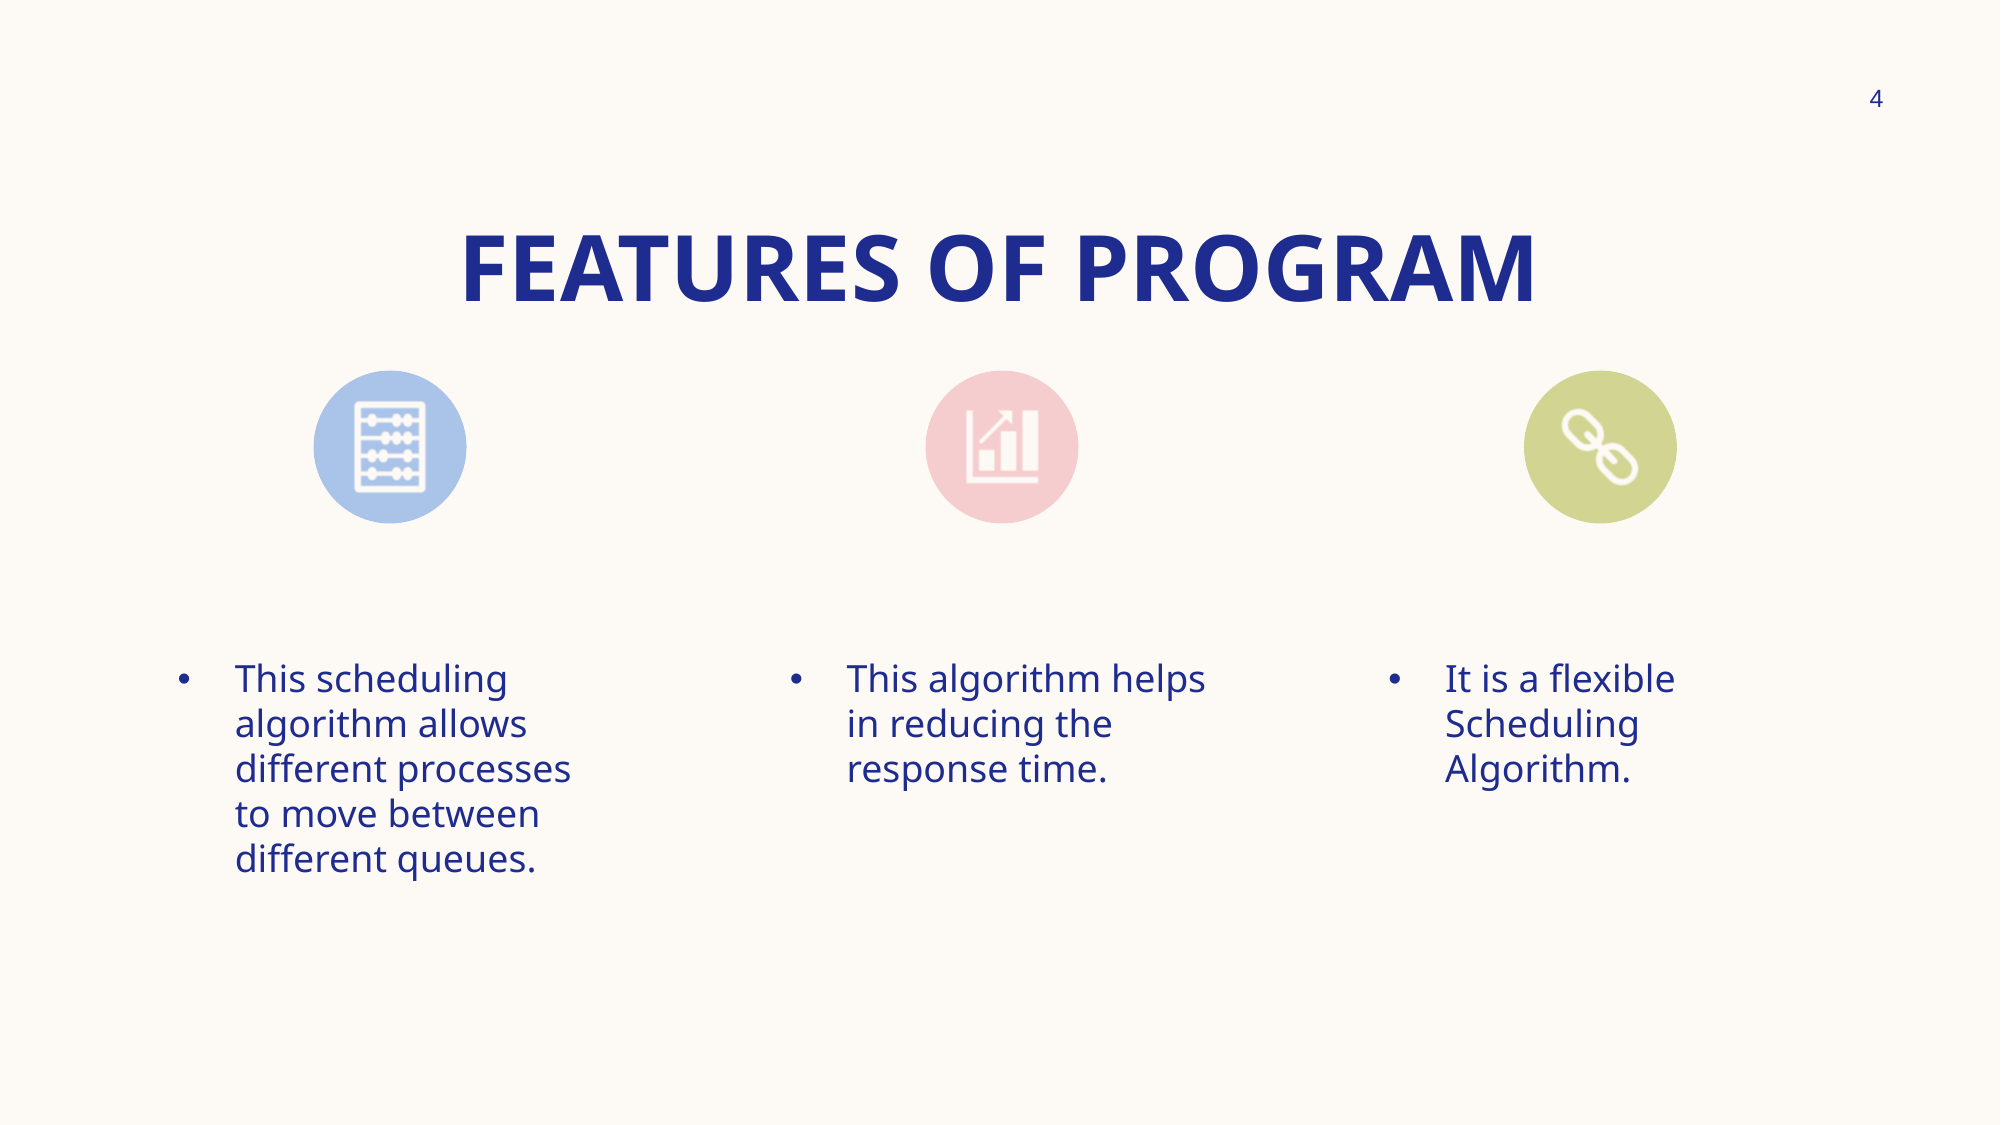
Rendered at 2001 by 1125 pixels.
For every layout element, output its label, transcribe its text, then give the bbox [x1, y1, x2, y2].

title Features of program [124, 202, 1875, 329]
list This algorithm helps in reducing the response time. [774, 648, 1230, 1010]
slide_number 4 [1795, 75, 1958, 120]
picture [313, 370, 467, 524]
picture [925, 370, 1079, 524]
list It is a flexible Scheduling Algorithm. [1373, 648, 1828, 1010]
list This scheduling algorithm allows different processes to move between different queues. [162, 648, 618, 1010]
picture [1523, 370, 1677, 524]
